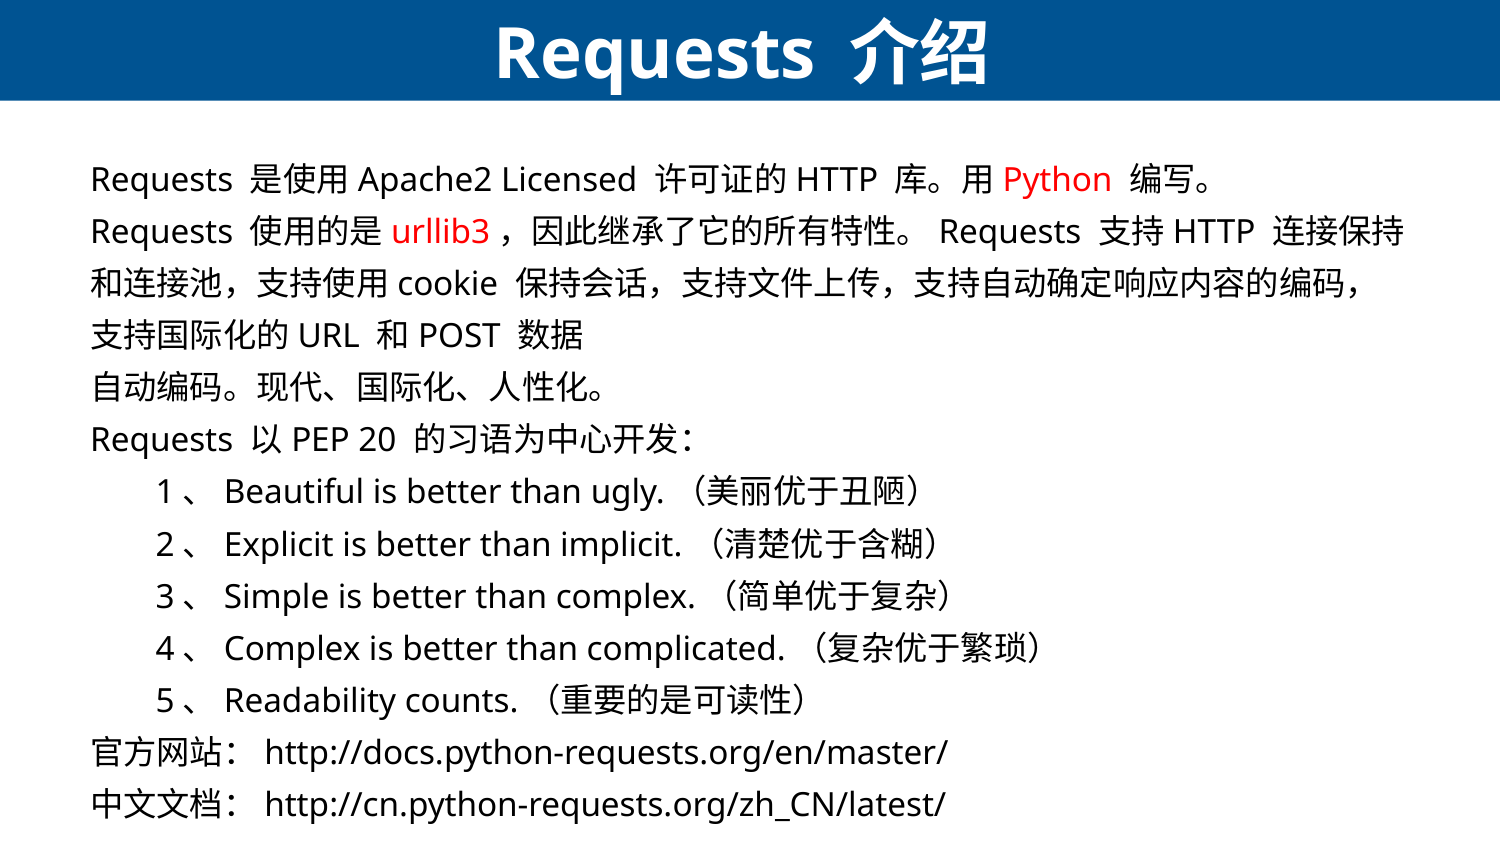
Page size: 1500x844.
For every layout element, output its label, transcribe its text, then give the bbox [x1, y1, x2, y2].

list Requests 是使用Apache2 Licensed 许可证的HTTP 库。用Python 编写。 Requests 使用的是urllib3，因此继承了它的所有特性。Requests 支持HTTP 连接保持和连接池，支持使用cookie 保持会话，支持文件上传，支持自动确定响应内容的编码，支持国际化的URL 和POST 数据 自动编码。现代、国际化、人性化。 Requests 以PEP 20 的习语为中心开发： 1、Beautiful is better than ugly.（美丽优于丑陋） 2、Explicit is better than implicit.（清楚优于含糊） 3、Simple is better than complex.（简单优于复杂） 4、Complex is better than complicated.（复杂优于繁琐） 5、Readability counts.（重要的是可读性） 官方网站：http://docs.python-requests.org/en/master/ 中文文档：http://cn.python-requests.org/zh_CN/latest/ [75, 138, 1426, 824]
title Requests 介绍 [2, 0, 1483, 101]
